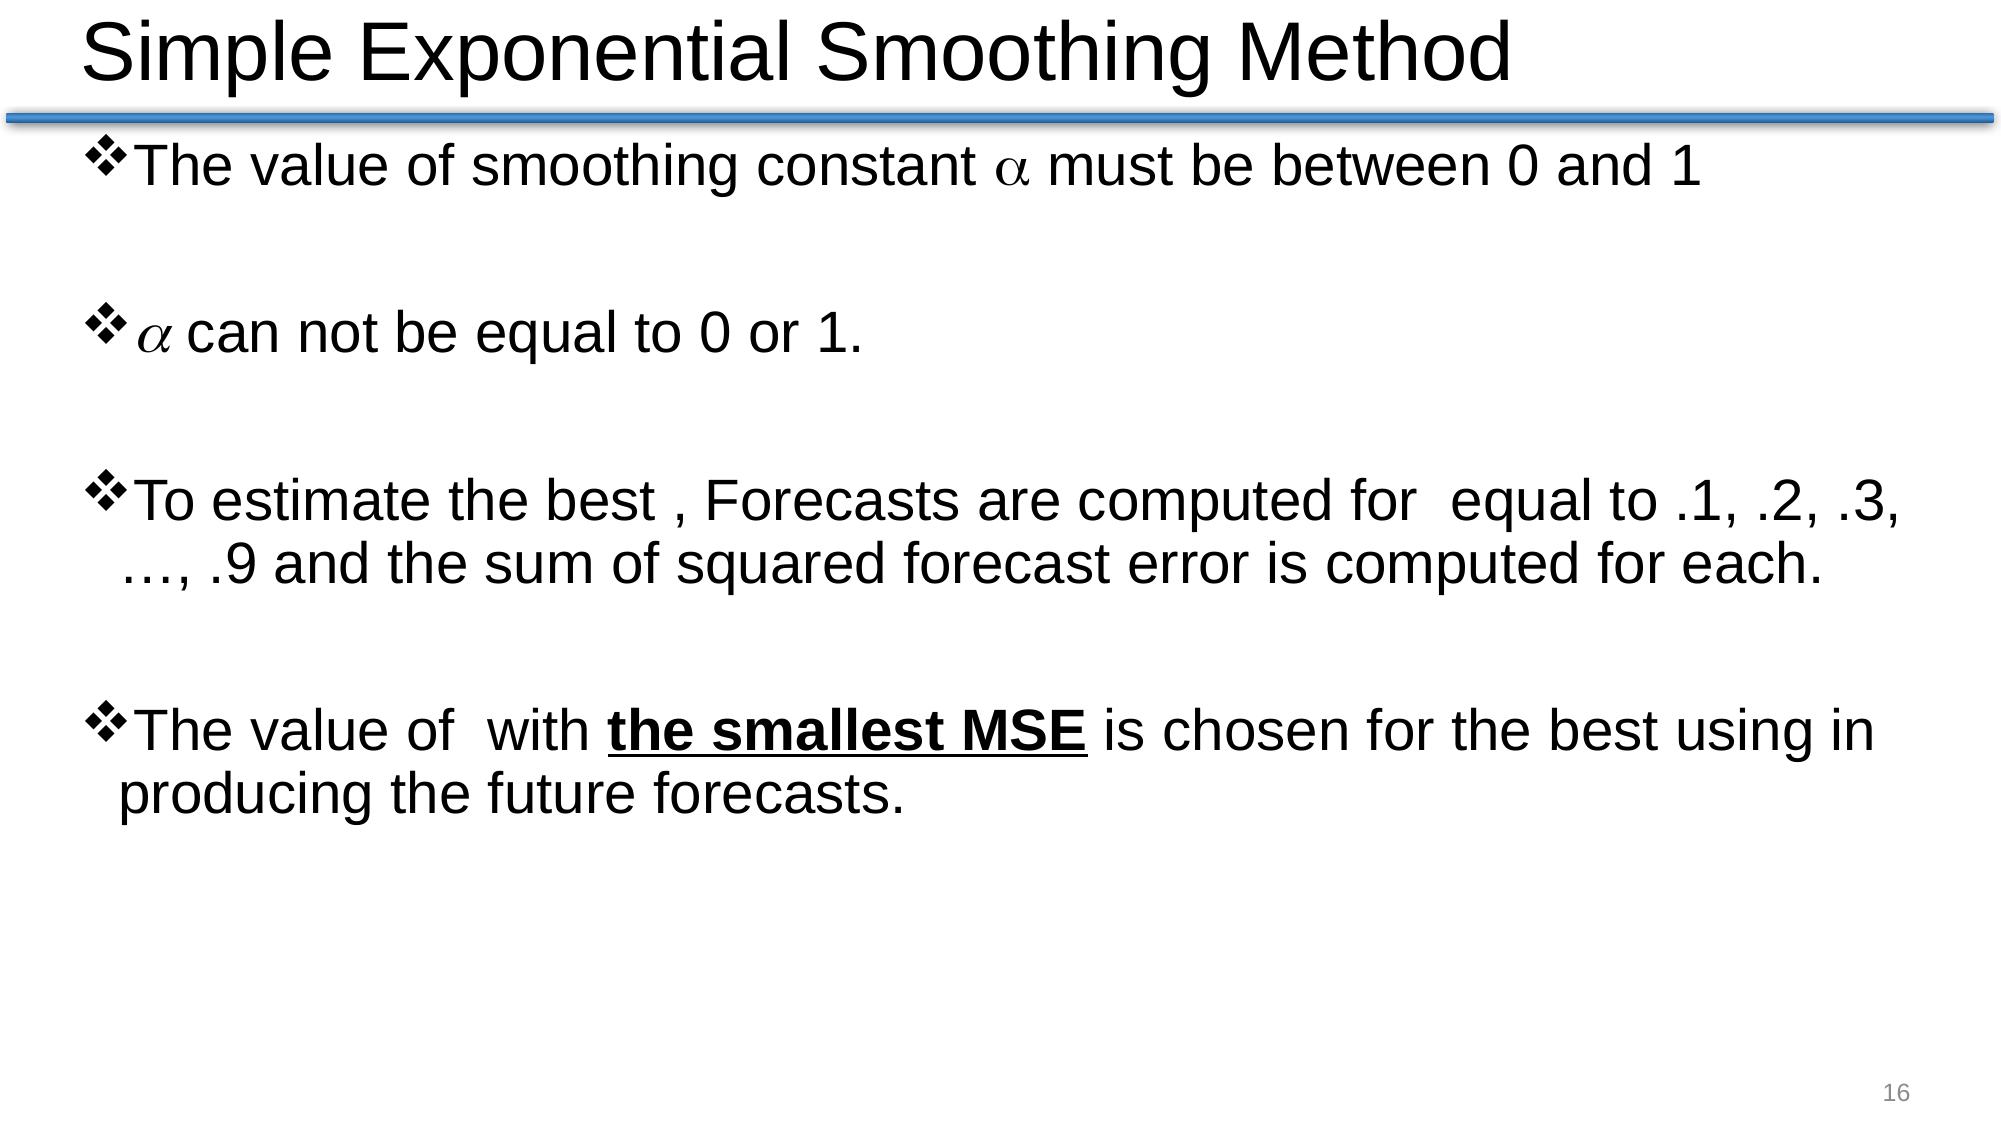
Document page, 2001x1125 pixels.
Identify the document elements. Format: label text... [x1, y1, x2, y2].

title Simple Exponential Smoothing Method [65, 0, 1926, 111]
slide_number 16 [1548, 1061, 1926, 1121]
